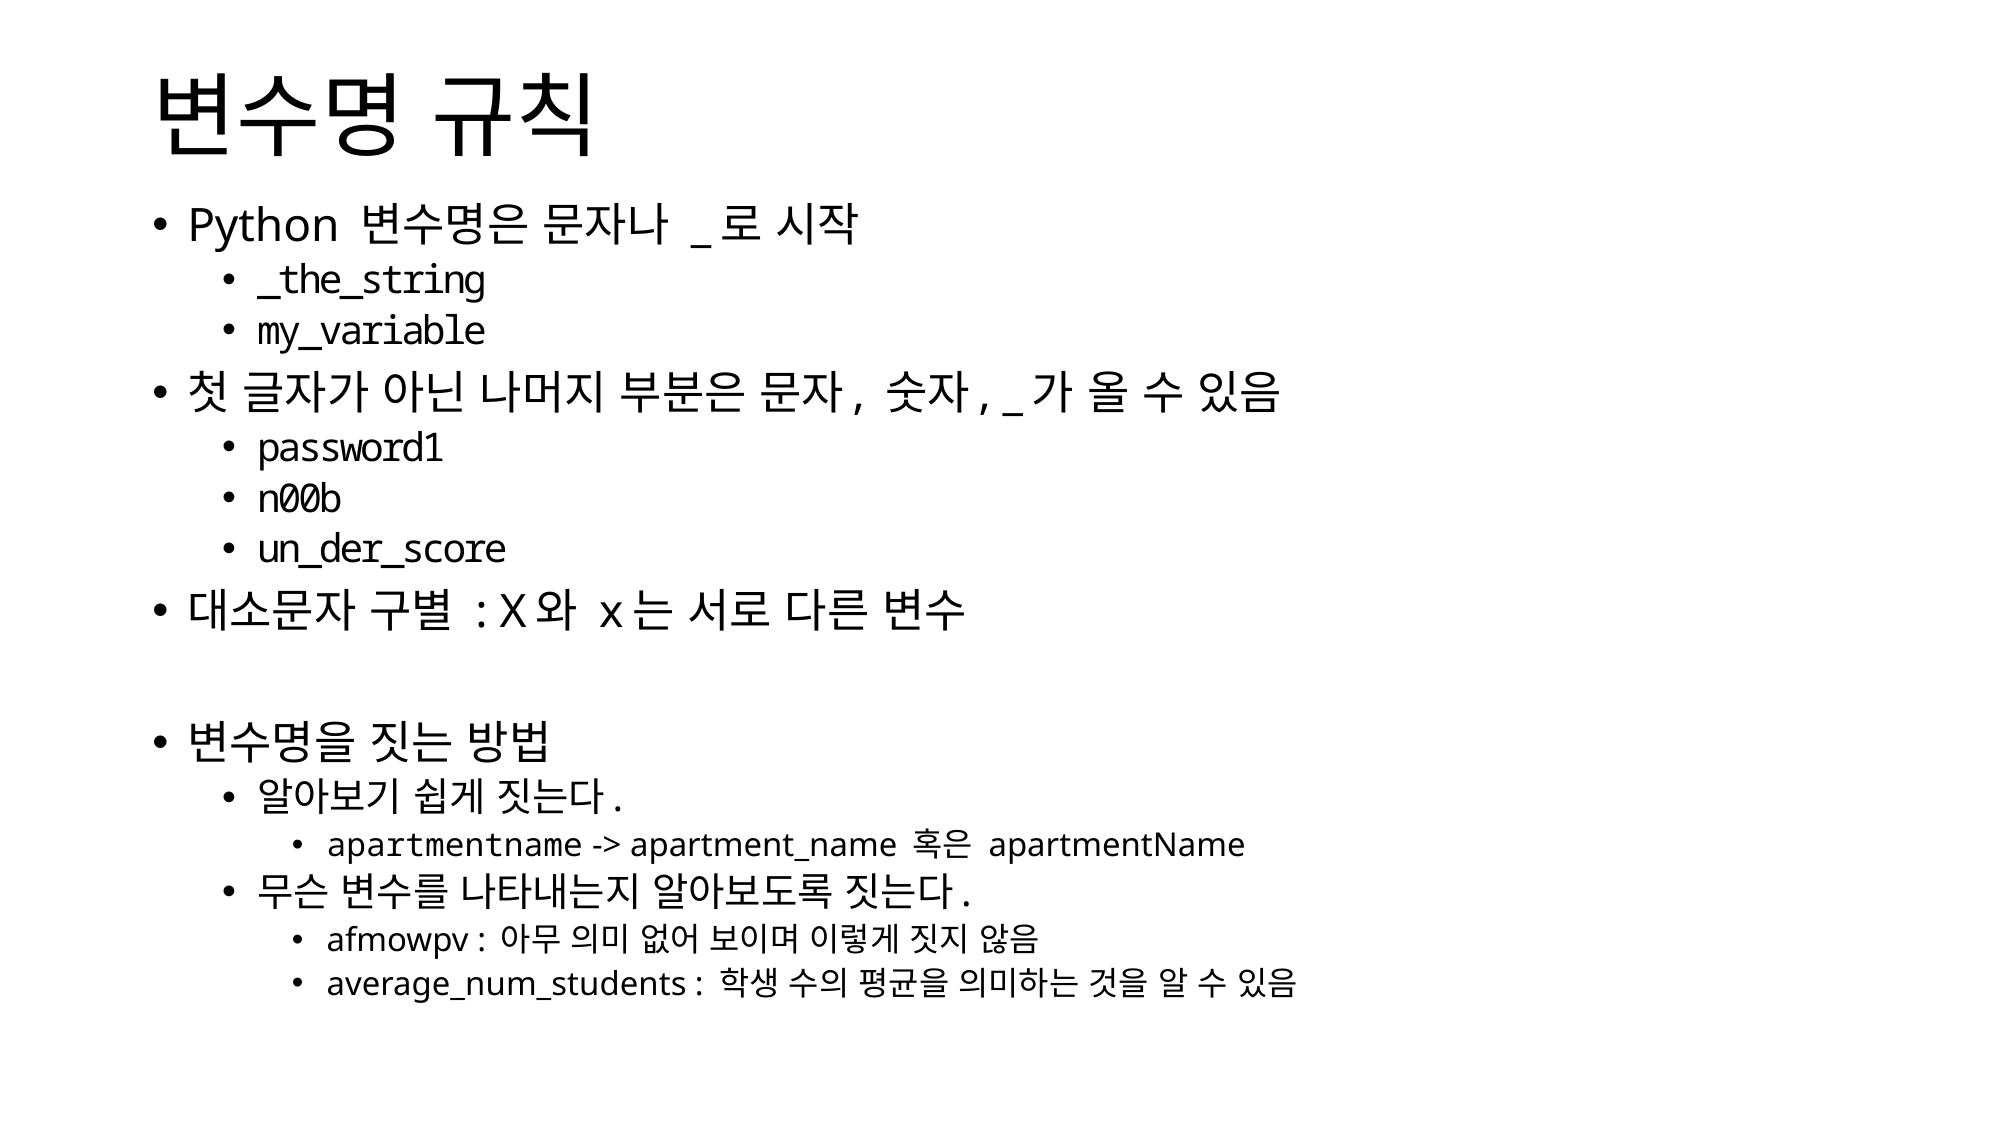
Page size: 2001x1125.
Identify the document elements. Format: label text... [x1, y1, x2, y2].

list Python 변수명은 문자나 _로 시작 _the_string my_variable 첫 글자가 아닌 나머지 부분은 문자, 숫자, _가 올 수 있음 password1 n00b un_der_score 대소문자 구별 : X와 x는 서로 다른 변수 변수명을 짓는 방법 알아보기 쉽게 짓는다. apartmentname -> apartment_name 혹은 apartmentName 무슨 변수를 나타내는지 알아보도록 짓는다. afmowpv : 아무 의미 없어 보이며 이렇게 짓지 않음 average_num_students : 학생 수의 평균을 의미하는 것을 알 수 있음 [137, 194, 1863, 1014]
title 변수명 규칙 [137, 59, 1863, 179]
